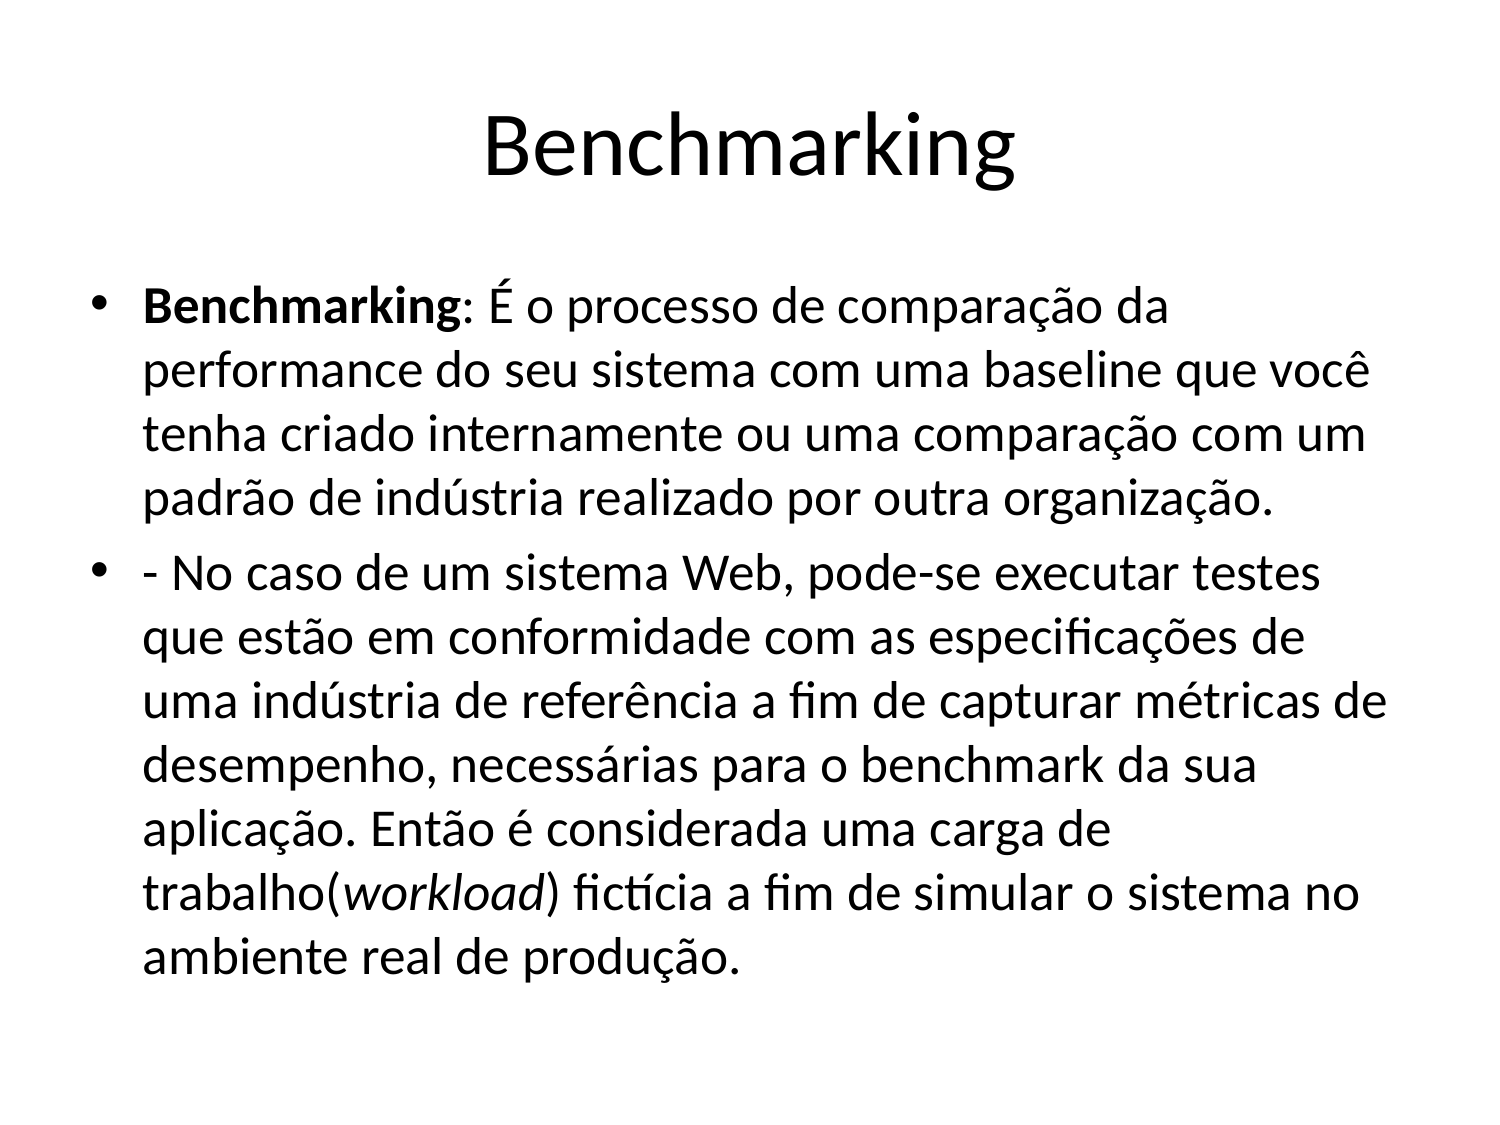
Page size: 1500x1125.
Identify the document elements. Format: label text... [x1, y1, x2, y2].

title Benchmarking [75, 45, 1425, 233]
list Benchmarking: É o processo de comparação da performance do seu sistema com uma baseline que você tenha criado internamente ou uma comparação com um padrão de indústria realizado por outra organização. - No caso de um sistema Web, pode-se executar testes que estão em conformidade com as especificações de uma indústria de referência a fim de capturar métricas de desempenho, necessárias para o benchmark da sua aplicação. Então é considerada uma carga de trabalho(workload) fictícia a fim de simular o sistema no ambiente real de produção. [75, 262, 1425, 1005]
